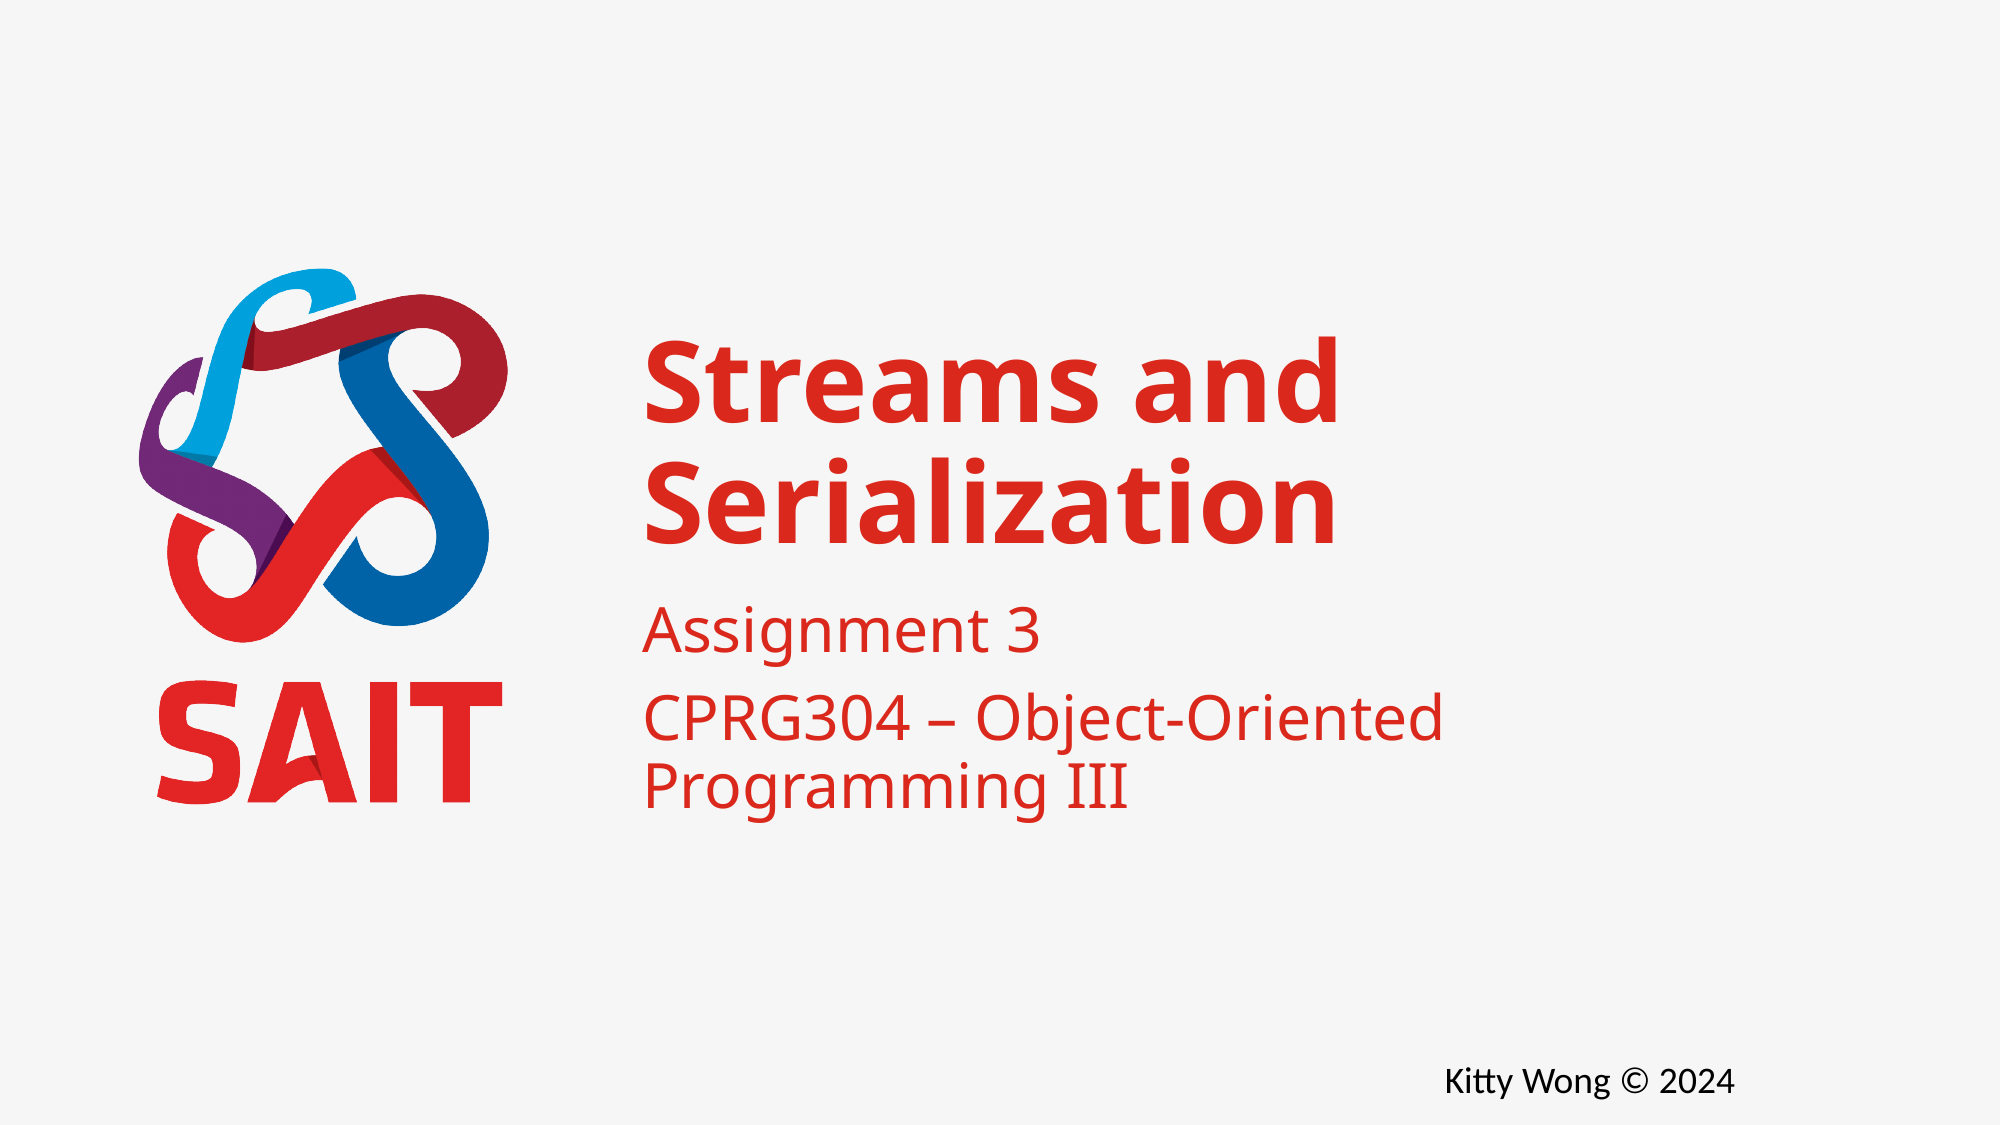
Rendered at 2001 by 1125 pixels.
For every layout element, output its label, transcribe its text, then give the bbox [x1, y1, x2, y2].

footer Kitty Wong © 2024 [858, 1048, 1750, 1109]
subtitle Assignment 3 CPRG304 – Object-Oriented Programming III [627, 590, 1750, 863]
picture [18, 148, 628, 923]
title Streams and Serialization [627, 184, 1750, 576]
